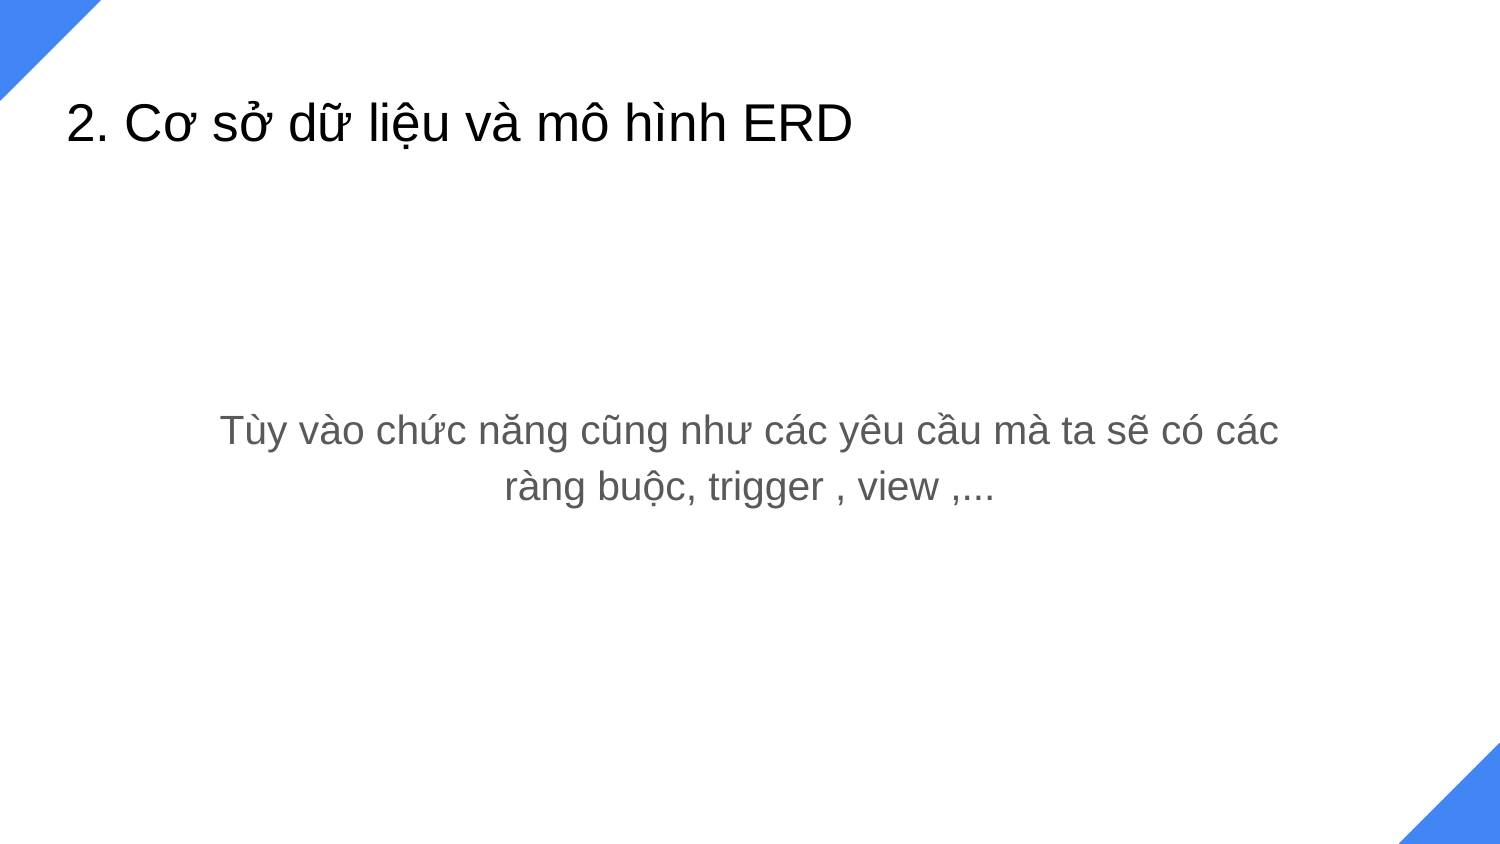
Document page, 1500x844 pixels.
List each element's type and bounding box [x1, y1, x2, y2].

text_box [0, 0, 1500, 844]
